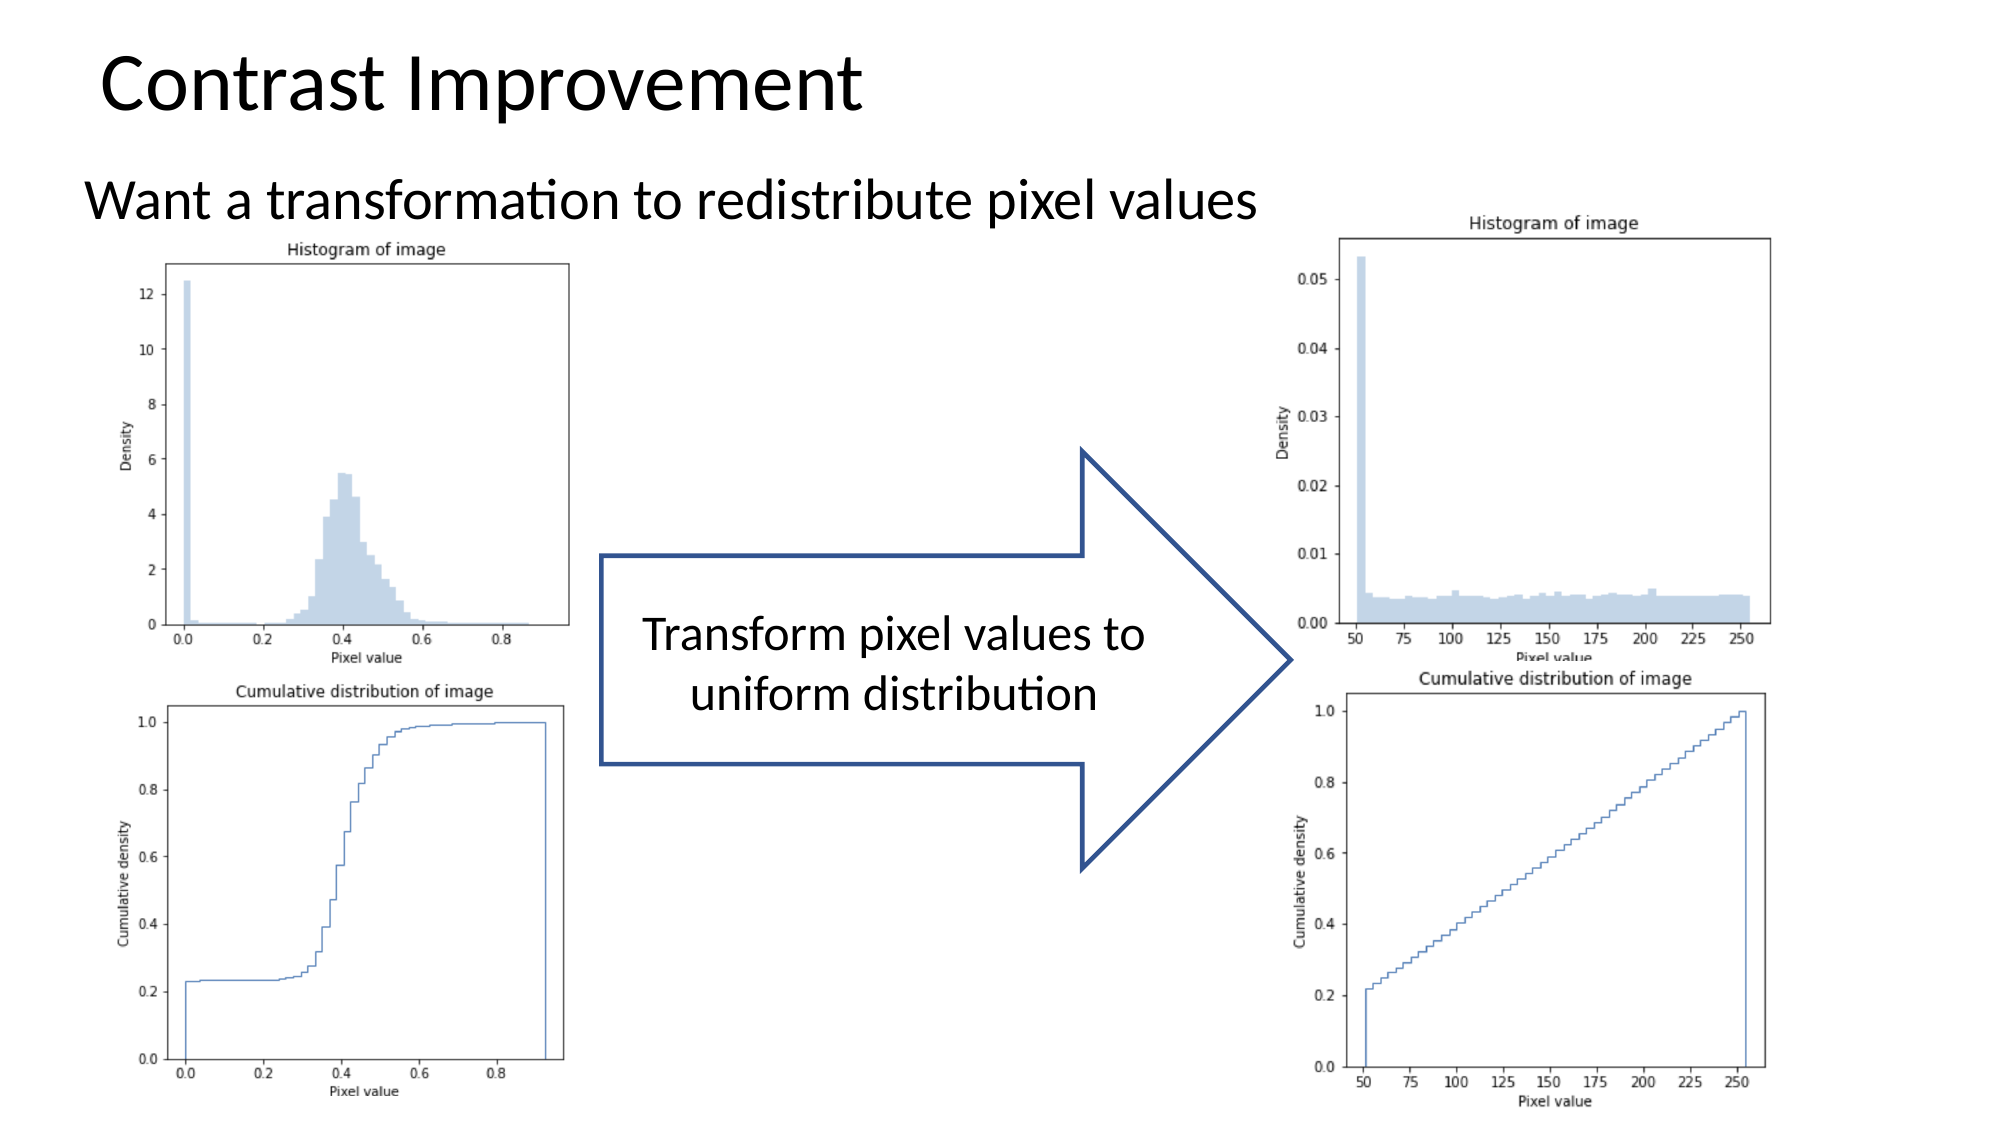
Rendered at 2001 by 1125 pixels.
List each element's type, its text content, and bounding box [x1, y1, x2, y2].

title Contrast Improvement [85, 25, 1953, 141]
list Want a transformation to redistribute pixel values [69, 161, 1924, 270]
picture [1274, 209, 1798, 1112]
text_box Transform pixel values to uniform distribution [600, 449, 1287, 871]
picture [111, 678, 569, 1096]
picture [111, 233, 579, 666]
